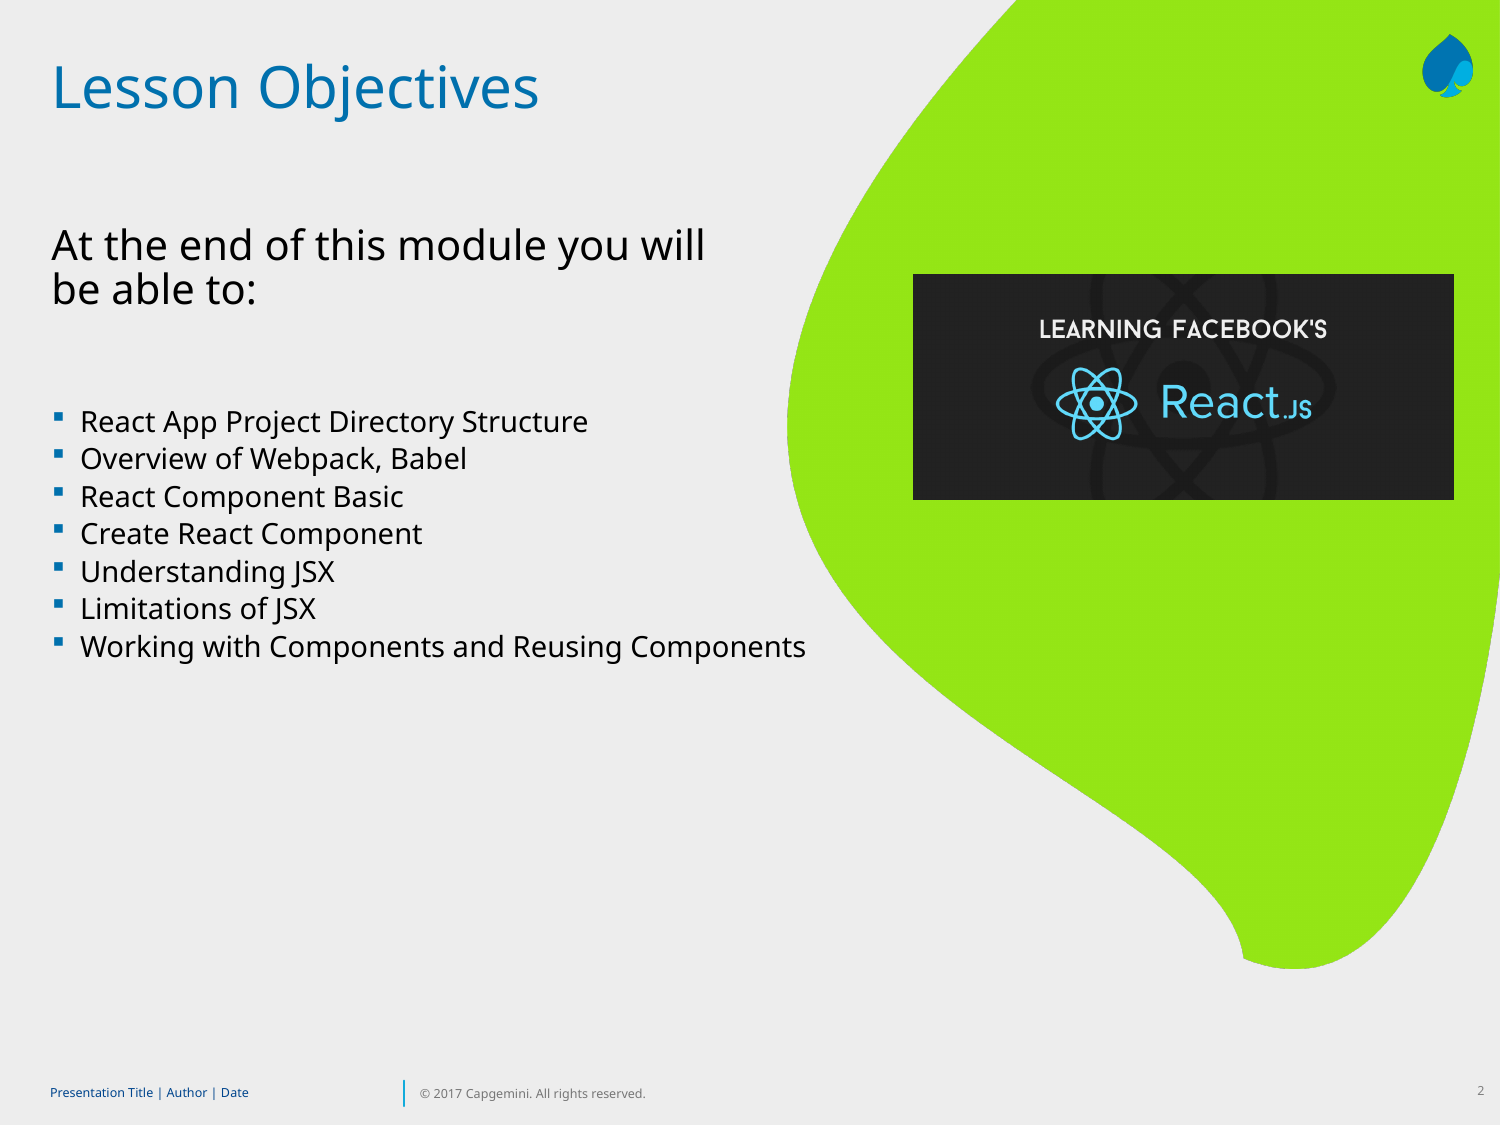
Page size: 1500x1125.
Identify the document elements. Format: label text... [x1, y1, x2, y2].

title Lesson Objectives [51, 58, 1407, 201]
list At the end of this module you will be able to: React App Project Directory Structure Overview of Webpack, Babel React Component Basic Create React Component Understanding JSX Limitations of JSX Working with Components and Reusing Components [51, 234, 867, 1030]
picture [787, 0, 1500, 969]
